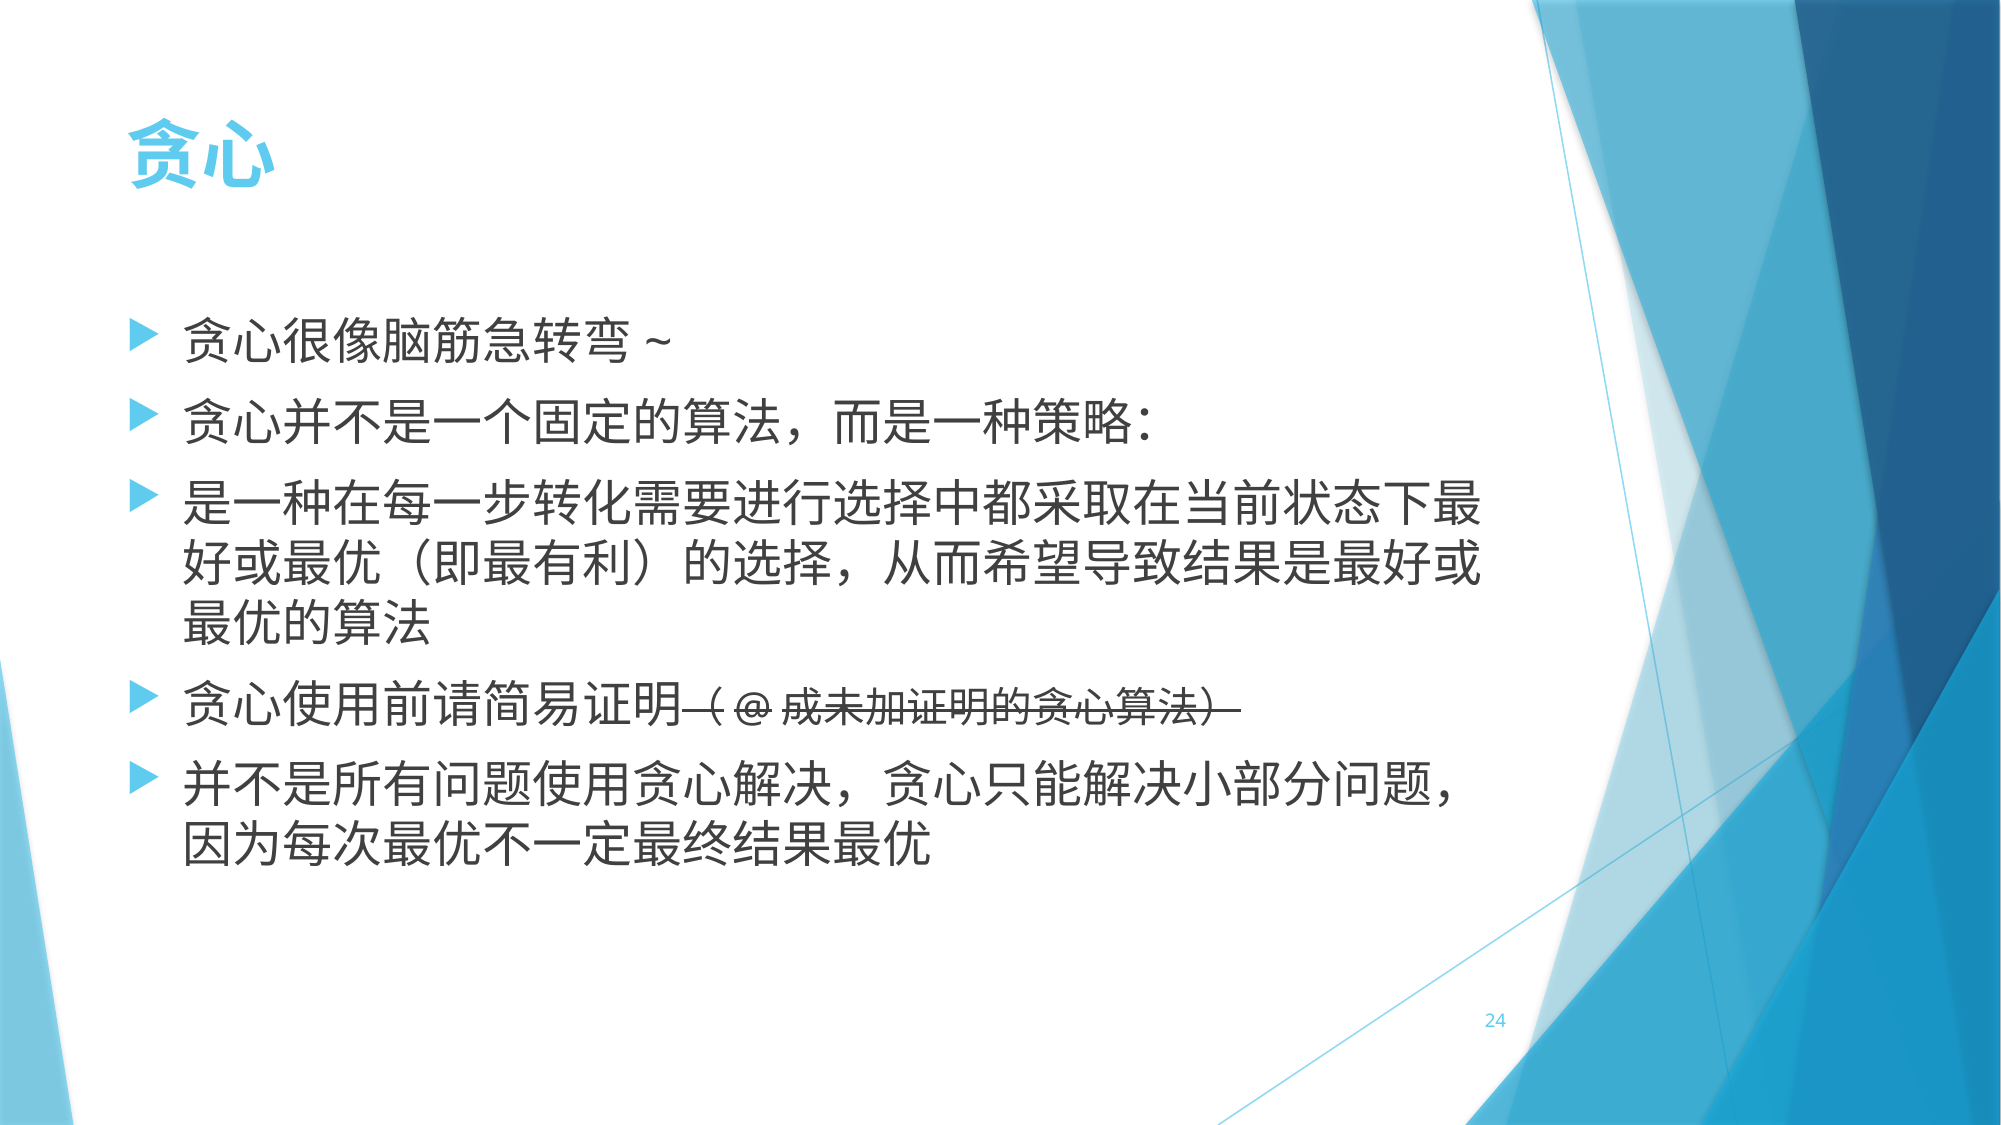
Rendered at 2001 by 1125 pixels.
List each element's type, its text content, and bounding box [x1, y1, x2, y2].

slide_number 24 [1409, 991, 1522, 1051]
list 贪心很像脑筋急转弯~ 贪心并不是一个固定的算法，而是一种策略： 是一种在每一步转化需要进行选择中都采取在当前状态下最好或最优（即最有利）的选择，从而希望导致结果是最好或最优的算法 贪心使用前请简易证明（@成未加证明的贪心算法） 并不是所有问题使用贪心解决，贪心只能解决小部分问题，因为每次最优不一定最终结果最优 [111, 302, 1546, 939]
title 贪心 [111, 99, 1522, 302]
